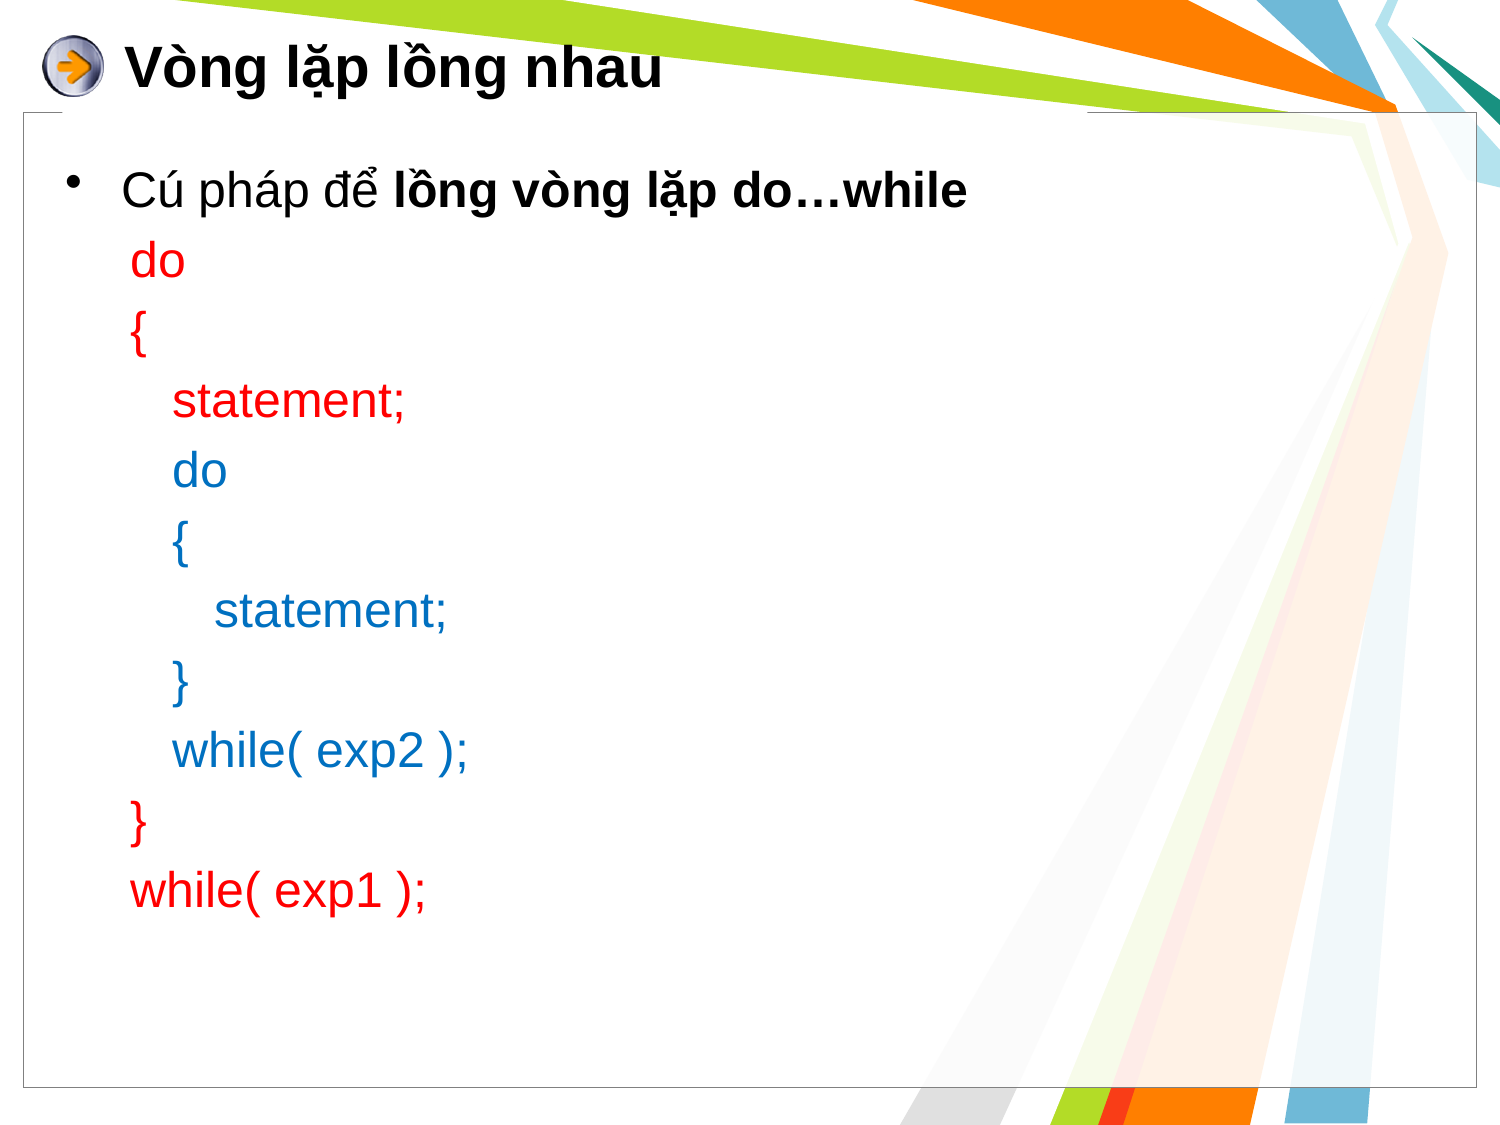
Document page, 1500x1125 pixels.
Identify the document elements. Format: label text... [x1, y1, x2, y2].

picture [42, 35, 104, 97]
title Vòng lặp lồng nhau [108, 12, 1476, 117]
list Cú pháp để lồng vòng lặp do…while do { statement; do { statement; } while( exp2 ); } while( exp1 ); [49, 149, 1457, 1076]
